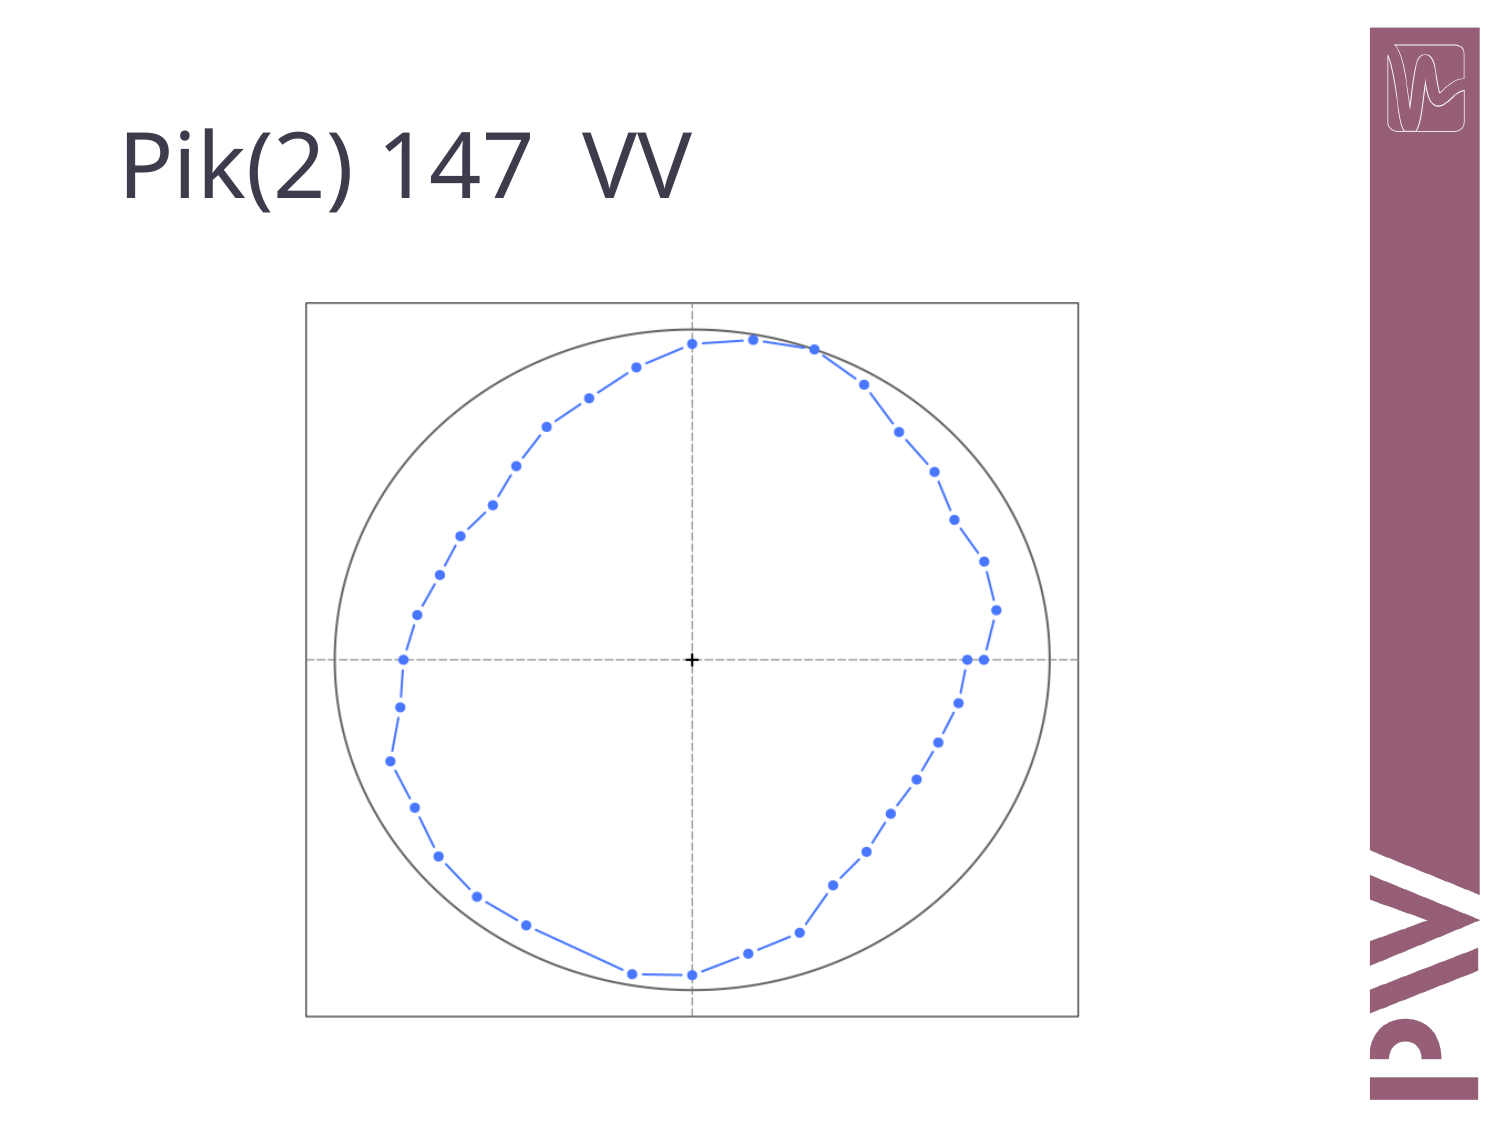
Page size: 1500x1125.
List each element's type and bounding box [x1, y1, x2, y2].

picture [1369, 0, 1500, 1125]
list [219, 216, 1123, 1125]
